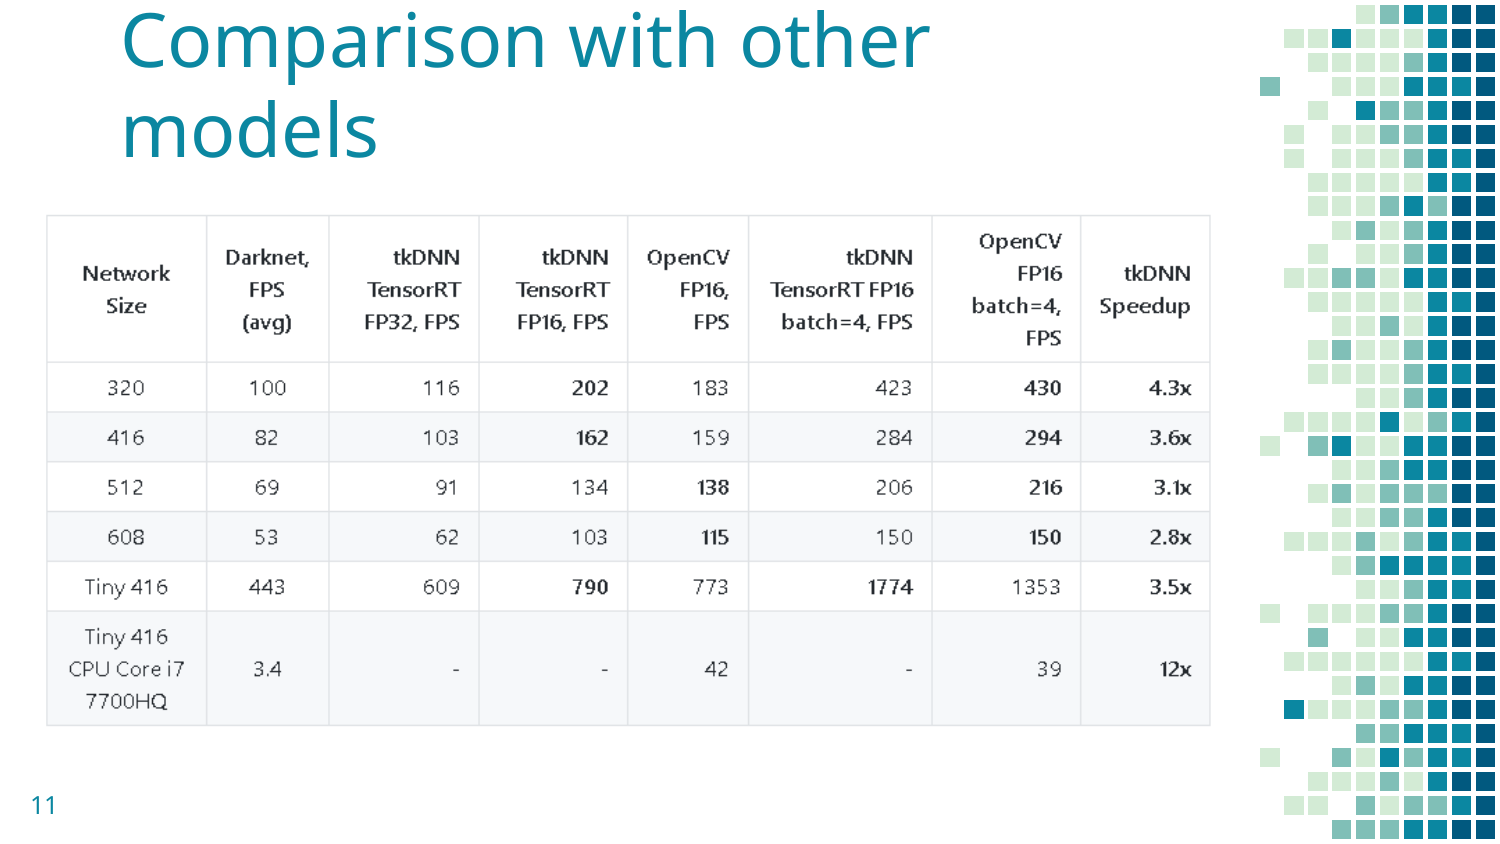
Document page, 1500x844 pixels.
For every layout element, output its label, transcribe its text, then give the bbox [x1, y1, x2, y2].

picture [45, 207, 1215, 737]
slide_number 11 [15, 774, 105, 839]
title Comparison with other models [105, 47, 1215, 188]
